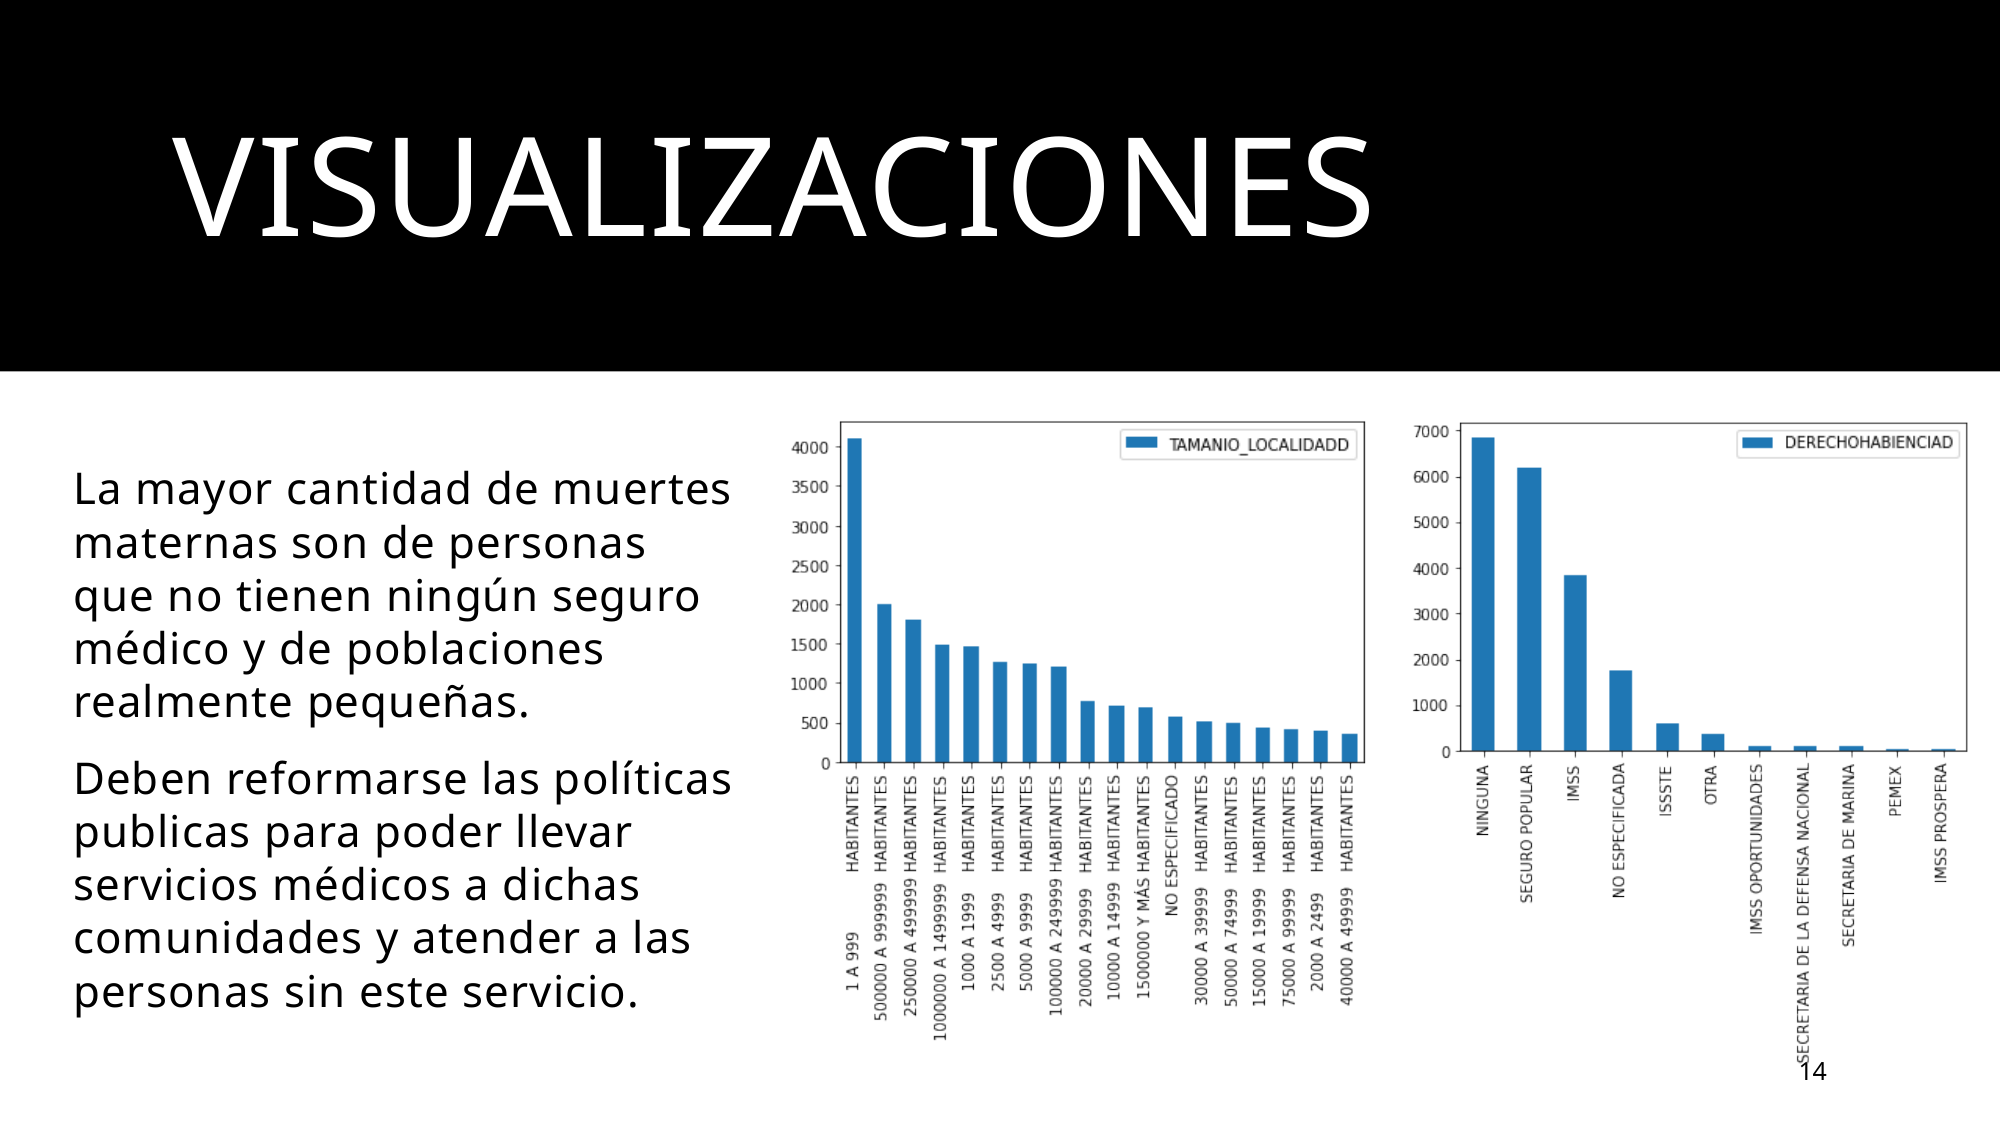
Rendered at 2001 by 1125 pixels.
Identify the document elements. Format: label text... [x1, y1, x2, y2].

slide_number 14 [1688, 1073, 1842, 1103]
picture [1401, 412, 1977, 1073]
list La mayor cantidad de muertes maternas son de personas que no tienen ningún seguro médico y de poblaciones realmente pequeñas. Deben reformarse las políticas publicas para poder llevar servicios médicos a dichas comunidades y atender a las personas sin este servicio. [58, 453, 753, 1043]
picture [779, 412, 1375, 1050]
title Visualizaciones [157, 52, 1842, 332]
